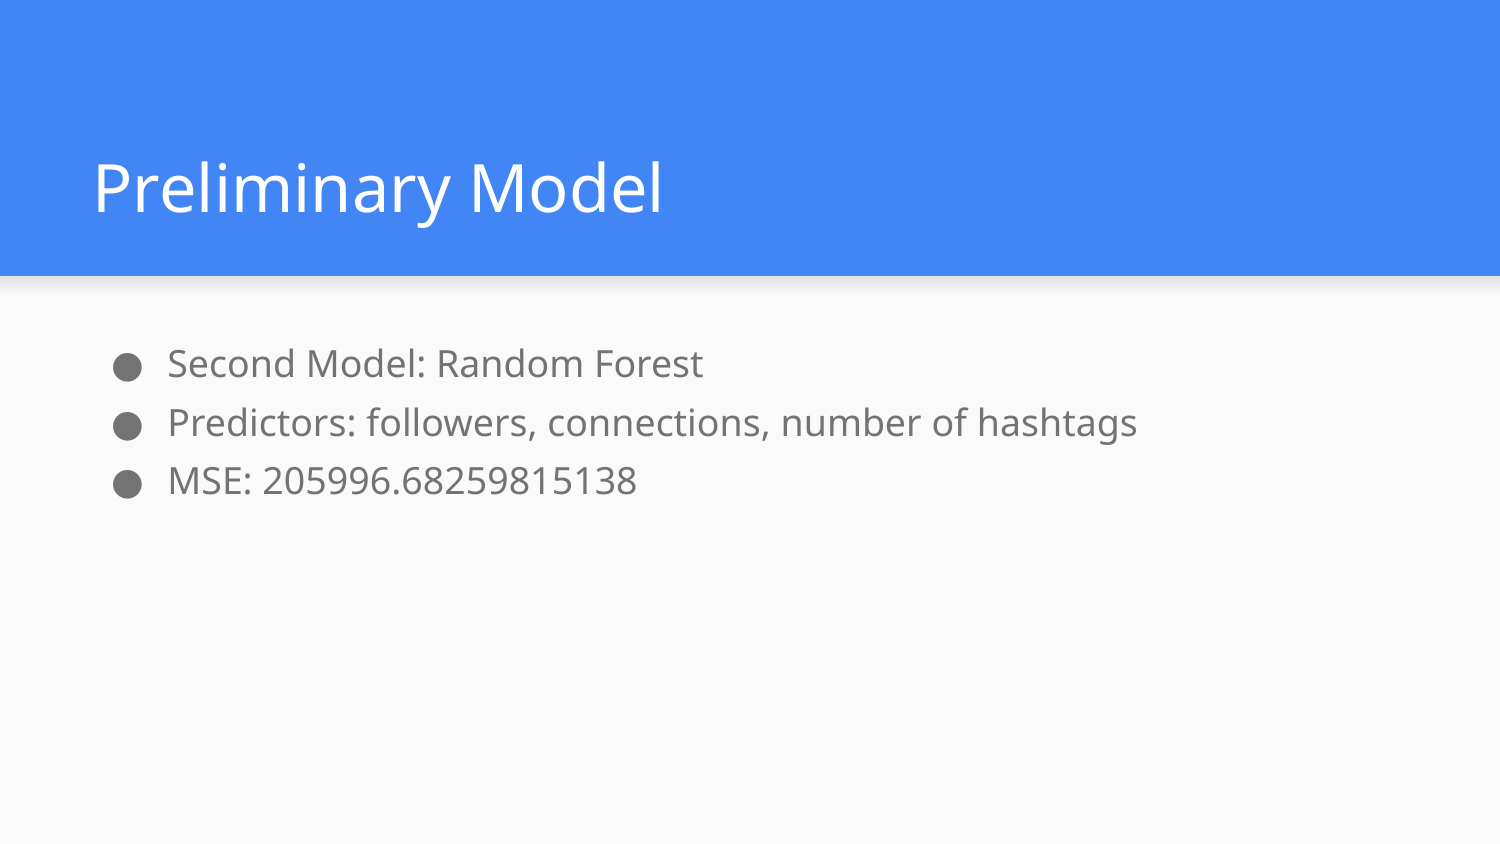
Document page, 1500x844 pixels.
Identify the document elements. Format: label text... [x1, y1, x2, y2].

list Second Model: Random Forest Predictors: followers, connections, number of hashtags MSE: 205996.68259815138 [77, 314, 1427, 760]
title Preliminary Model [77, 121, 1427, 248]
